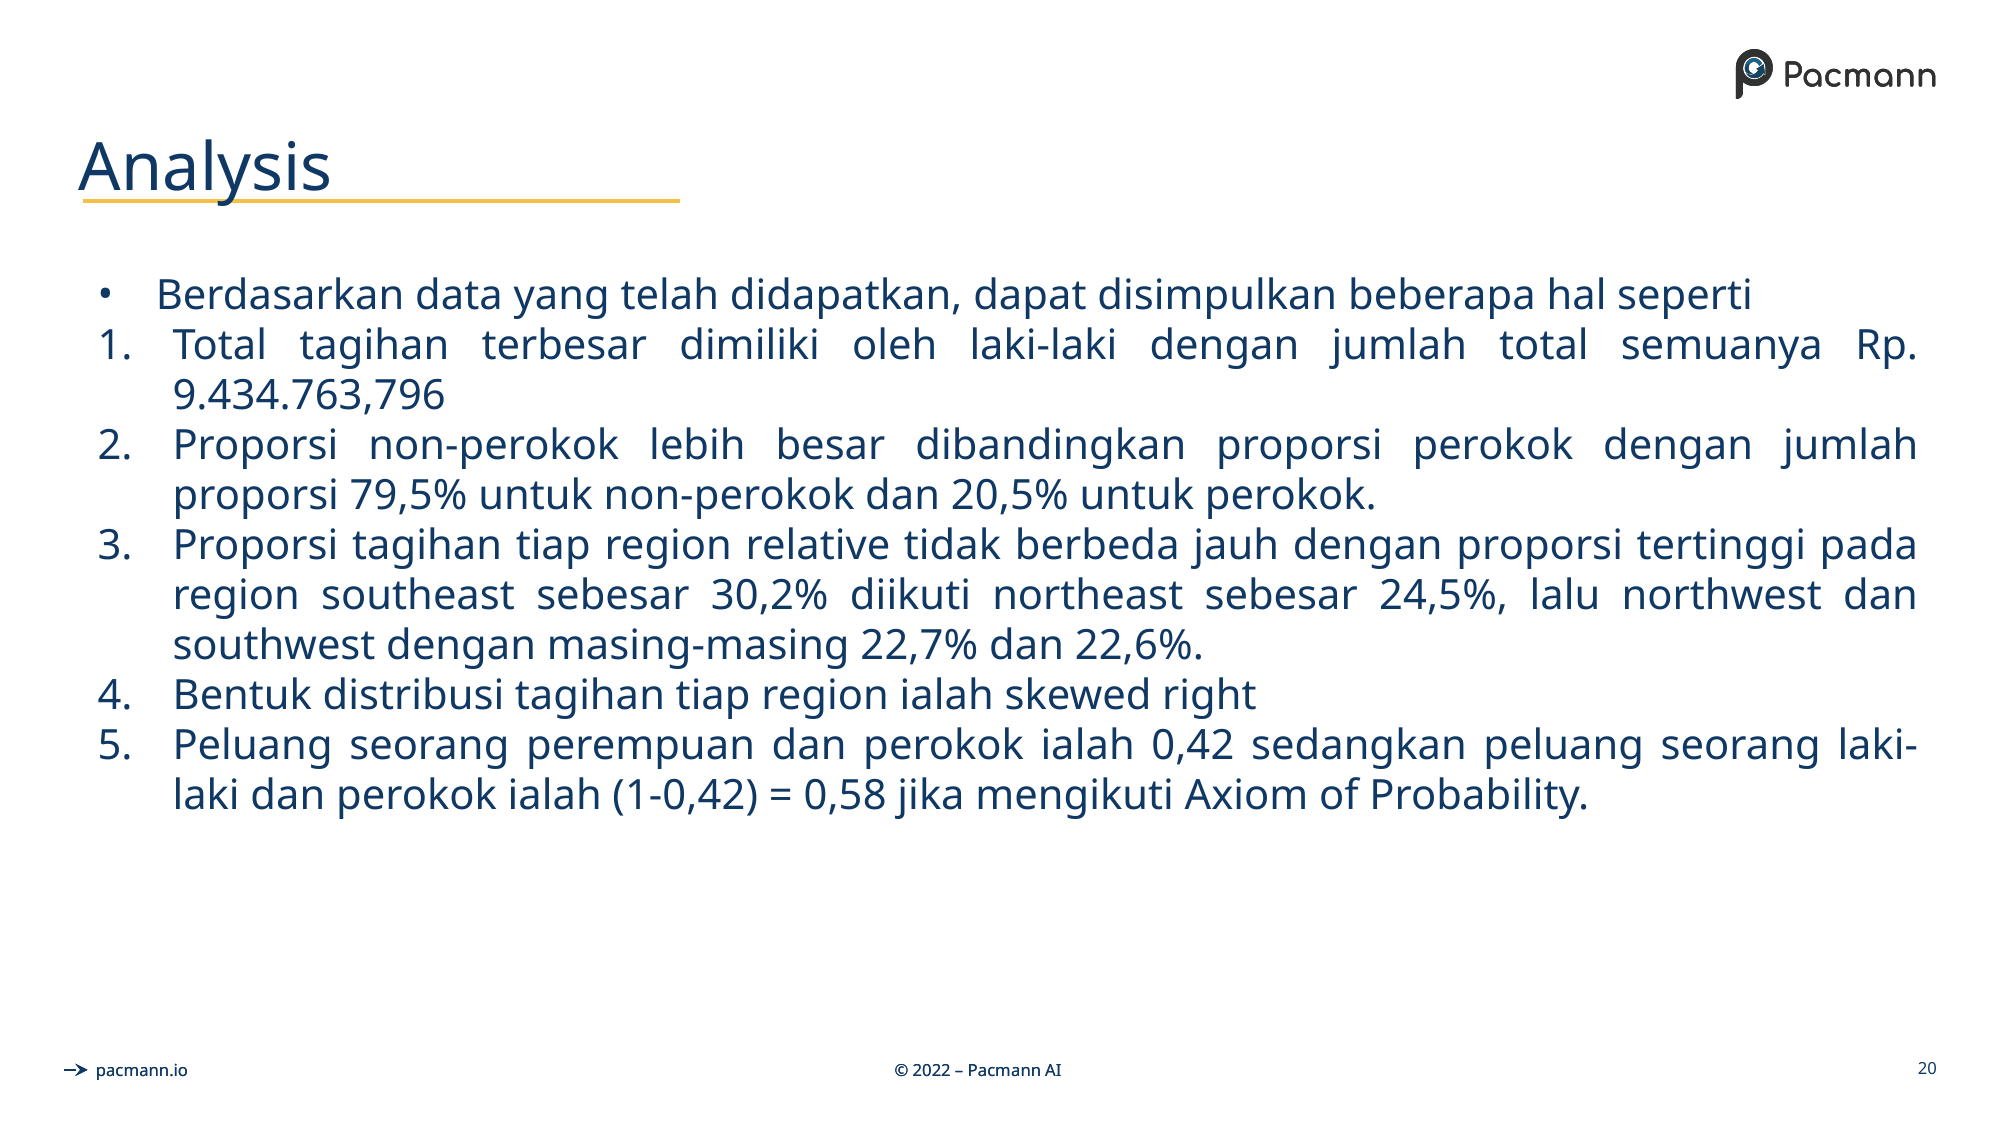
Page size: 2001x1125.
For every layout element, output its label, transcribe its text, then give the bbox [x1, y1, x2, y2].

text_box Berdasarkan data yang telah didapatkan, dapat disimpulkan beberapa hal seperti Total tagihan terbesar dimiliki oleh laki-laki dengan jumlah total semuanya Rp. 9.434.763,796 Proporsi non-perokok lebih besar dibandingkan proporsi perokok dengan jumlah proporsi 79,5% untuk non-perokok dan 20,5% untuk perokok. Proporsi tagihan tiap region relative tidak berbeda jauh dengan proporsi tertinggi pada region southeast sebesar 30,2% diikuti northeast sebesar 24,5%, lalu northwest dan southwest dengan masing-masing 22,7% dan 22,6%. Bentuk distribusi tagihan tiap region ialah skewed right Peluang seorang perempuan dan perokok ialah 0,42 sedangkan peluang seorang laki-laki dan perokok ialah (1-0,42) = 0,58 jika mengikuti Axiom of Probability. [65, 259, 1934, 926]
picture [1707, 36, 1966, 112]
title Analysis [63, 59, 1935, 278]
